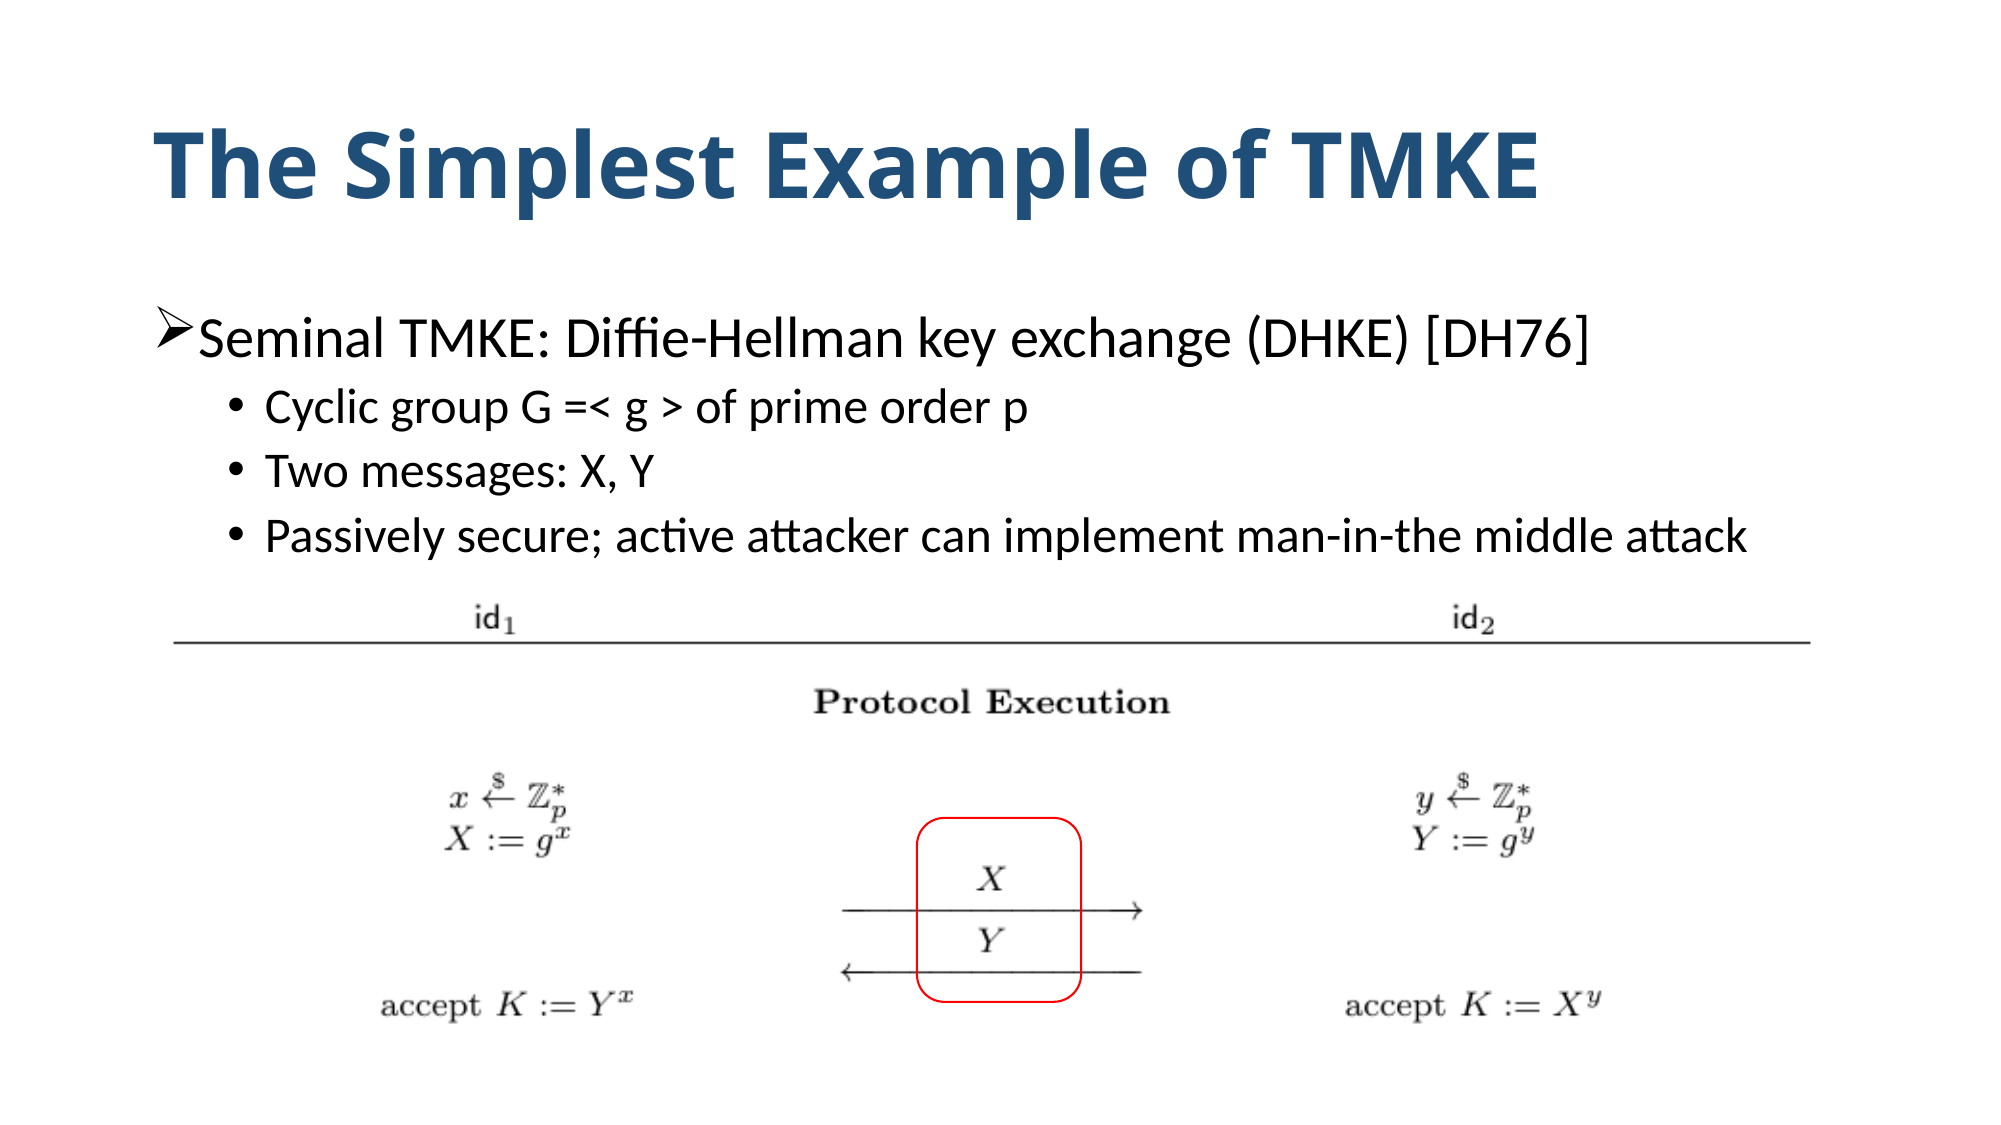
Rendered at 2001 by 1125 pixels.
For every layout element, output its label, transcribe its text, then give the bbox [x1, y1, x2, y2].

list Seminal TMKE: Diffie-Hellman key exchange (DHKE) [DH76] Cyclic group G =< g > of prime order p Two messages: X, Y Passively secure; active attacker can implement man-in-the middle attack [137, 299, 1863, 1014]
picture [151, 575, 1834, 1045]
title The Simplest Example of TMKE [137, 59, 1863, 278]
